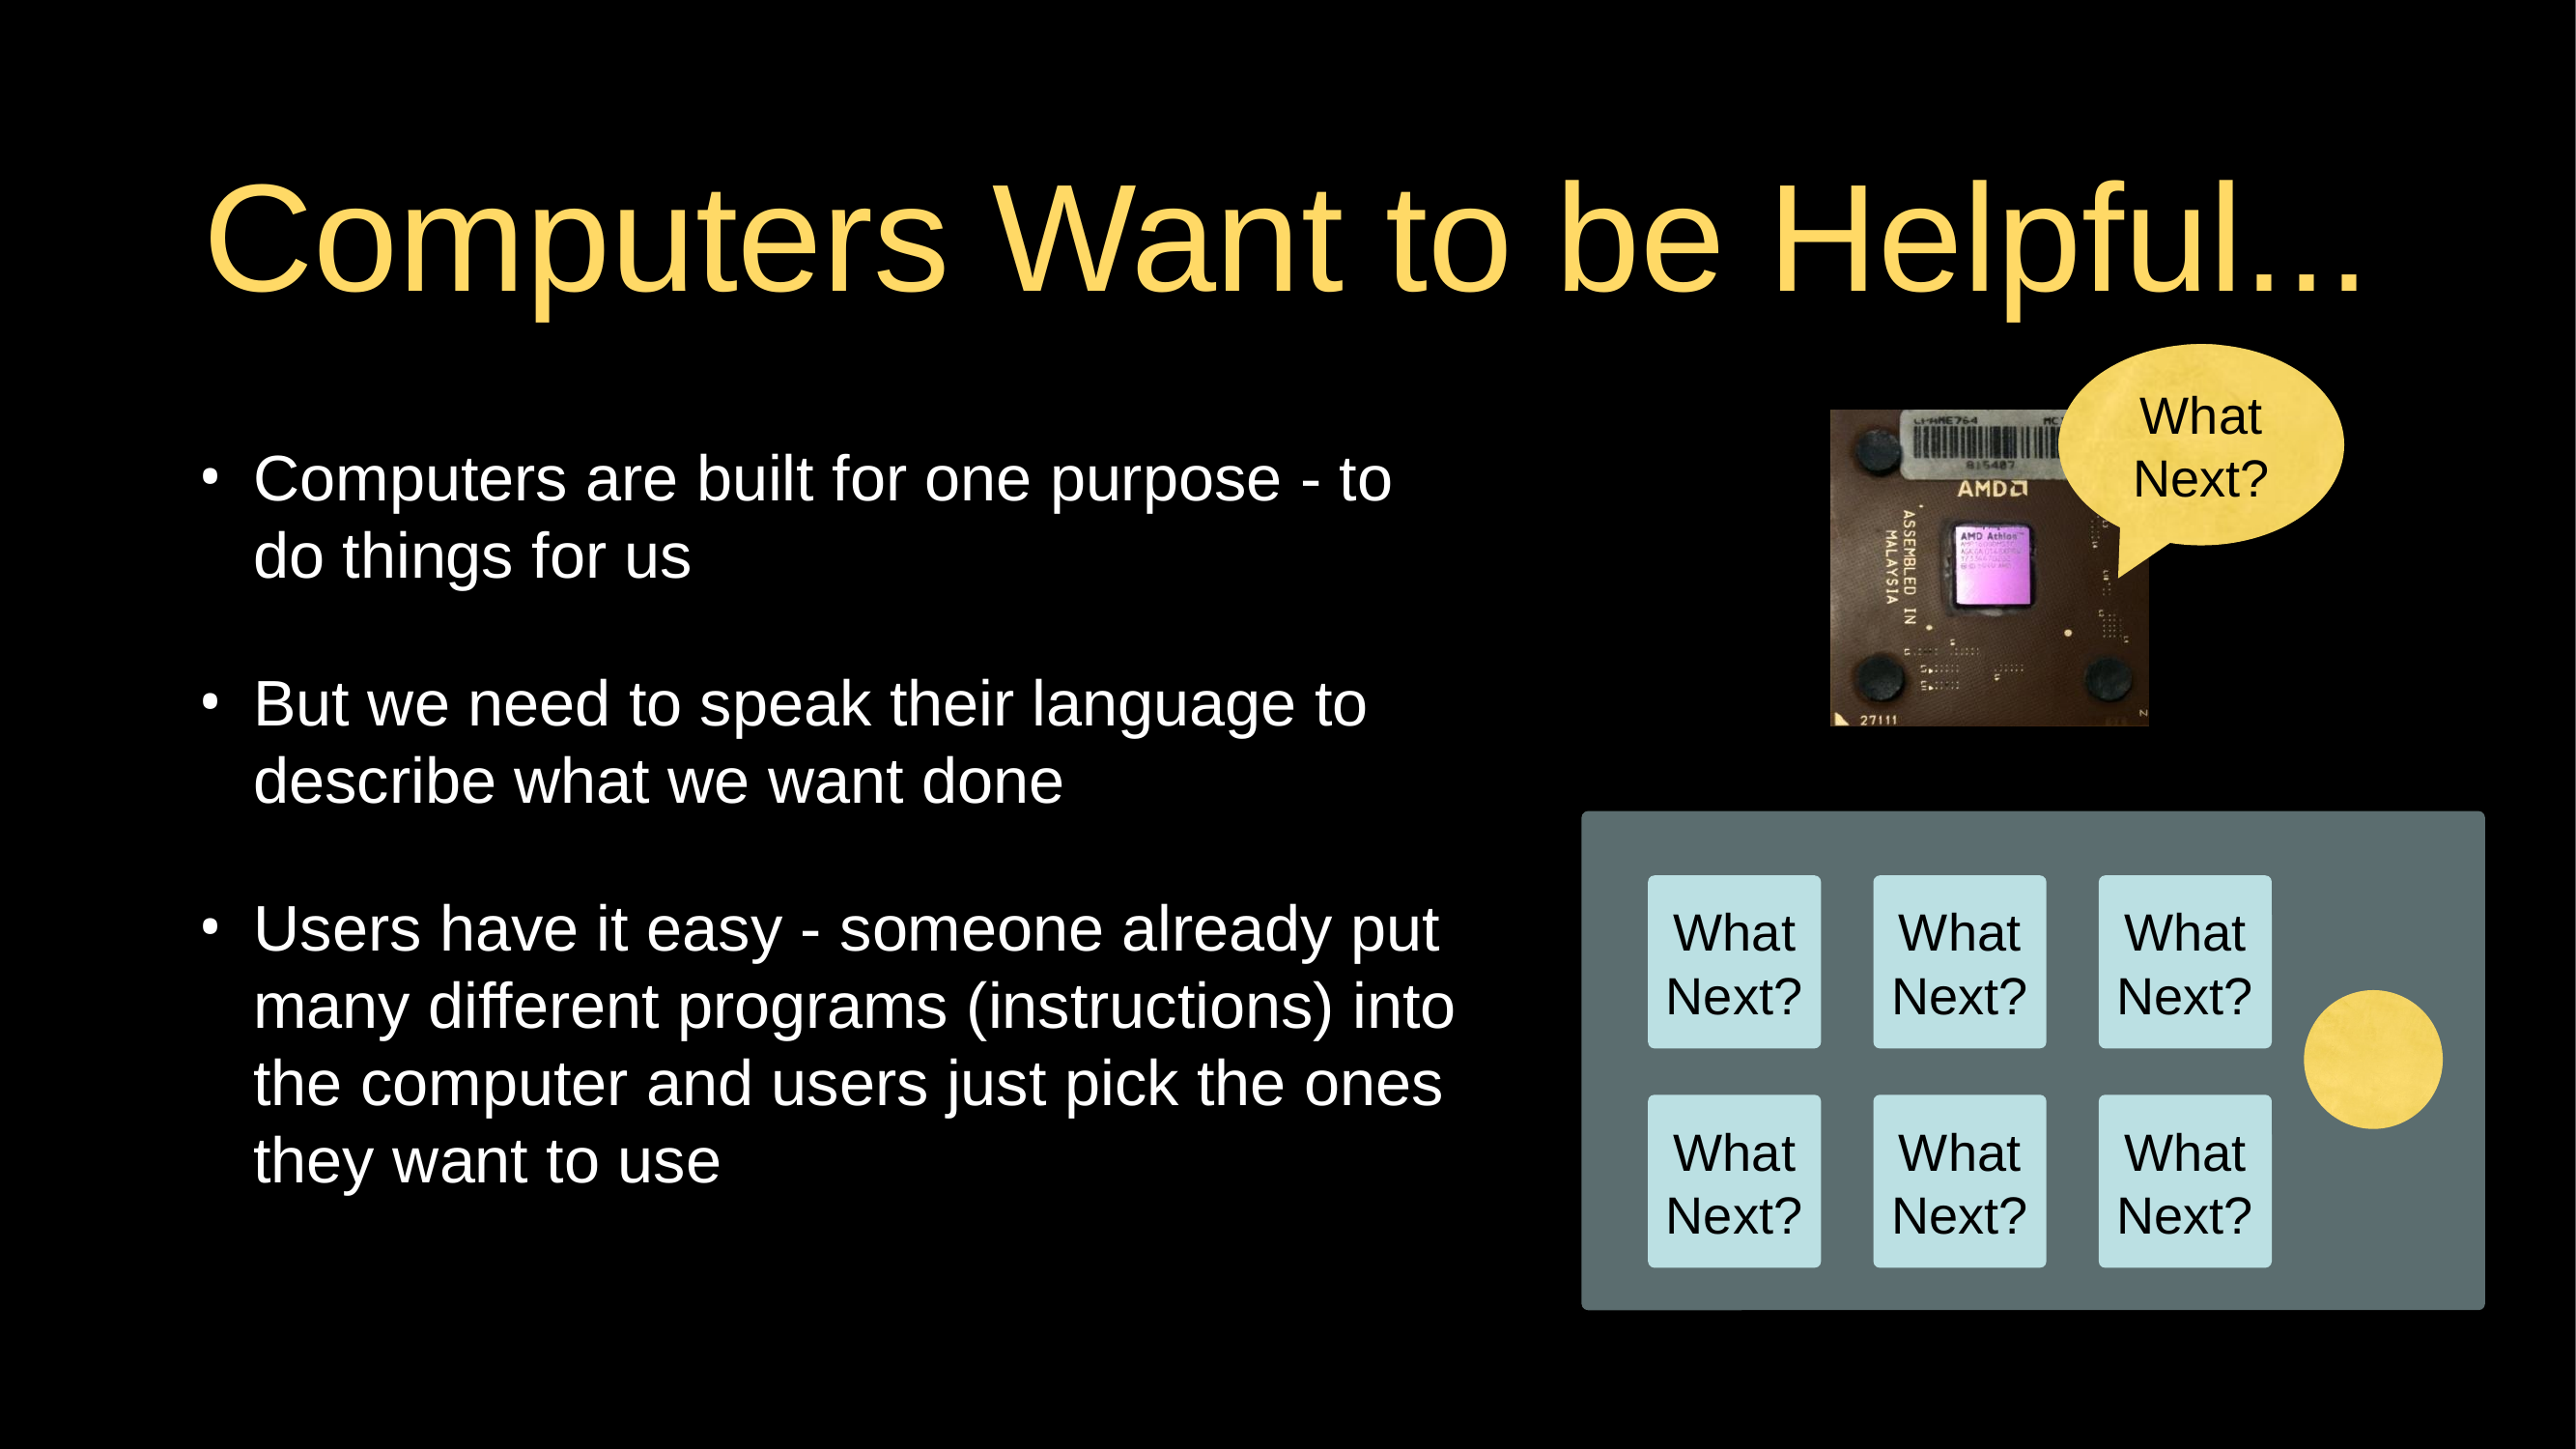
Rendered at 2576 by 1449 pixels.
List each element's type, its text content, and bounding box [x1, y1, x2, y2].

text_box What Next? [1873, 1094, 2047, 1268]
text_box What Next? [2098, 1094, 2273, 1268]
text_box What Next? [2068, 344, 2345, 554]
text_box What Next? [1648, 1094, 1822, 1268]
text_box [2304, 989, 2444, 1129]
text_box What Next? [1648, 875, 1822, 1049]
text_box [1581, 810, 2485, 1311]
text_box What Next? [1873, 875, 2047, 1049]
text_box What Next? [2098, 875, 2273, 1049]
title Computers Want to be Helpful... [128, 122, 2448, 338]
list Computers are built for one purpose - to do things for us But we need to speak their language to describe what we want done Users have it easy - someone already put many different programs (instructions) into the computer and users just pick the ones they want to use [128, 338, 1486, 1294]
picture [1830, 410, 2150, 727]
